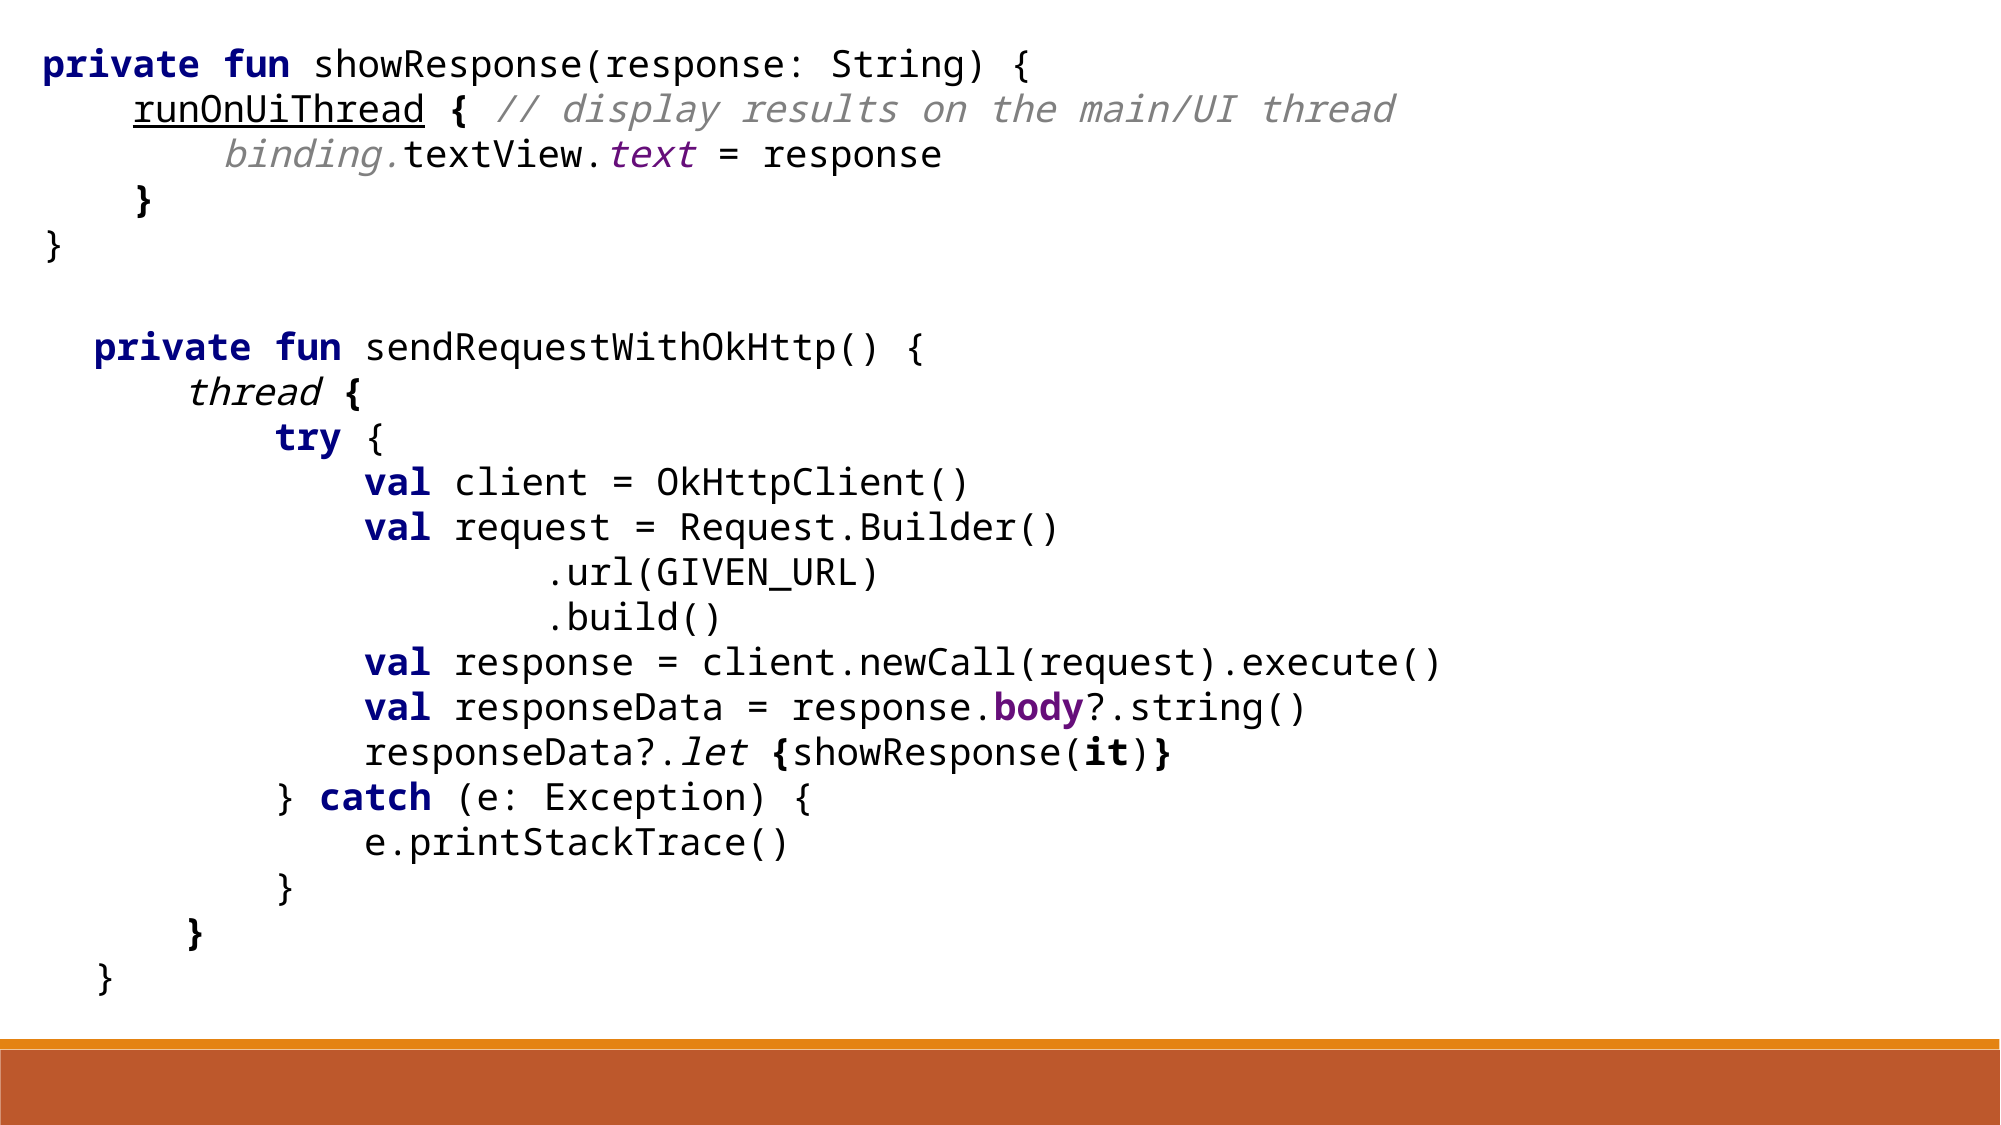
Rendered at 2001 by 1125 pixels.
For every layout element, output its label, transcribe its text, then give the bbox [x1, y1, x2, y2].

text_box private fun sendRequestWithOkHttp() { thread { try { val client = OkHttpClient() val request = Request.Builder() .url(GIVEN_URL) .build() val response = client.newCall(request).execute() val responseData = response.body?.string() responseData?.let {showResponse(it)} } catch (e: Exception) { e.printStackTrace() } } } [79, 315, 1850, 1006]
text_box private fun showResponse(response: String) { runOnUiThread { // display results on the main/UI thread binding.textView.text = response } } [27, 32, 1408, 272]
